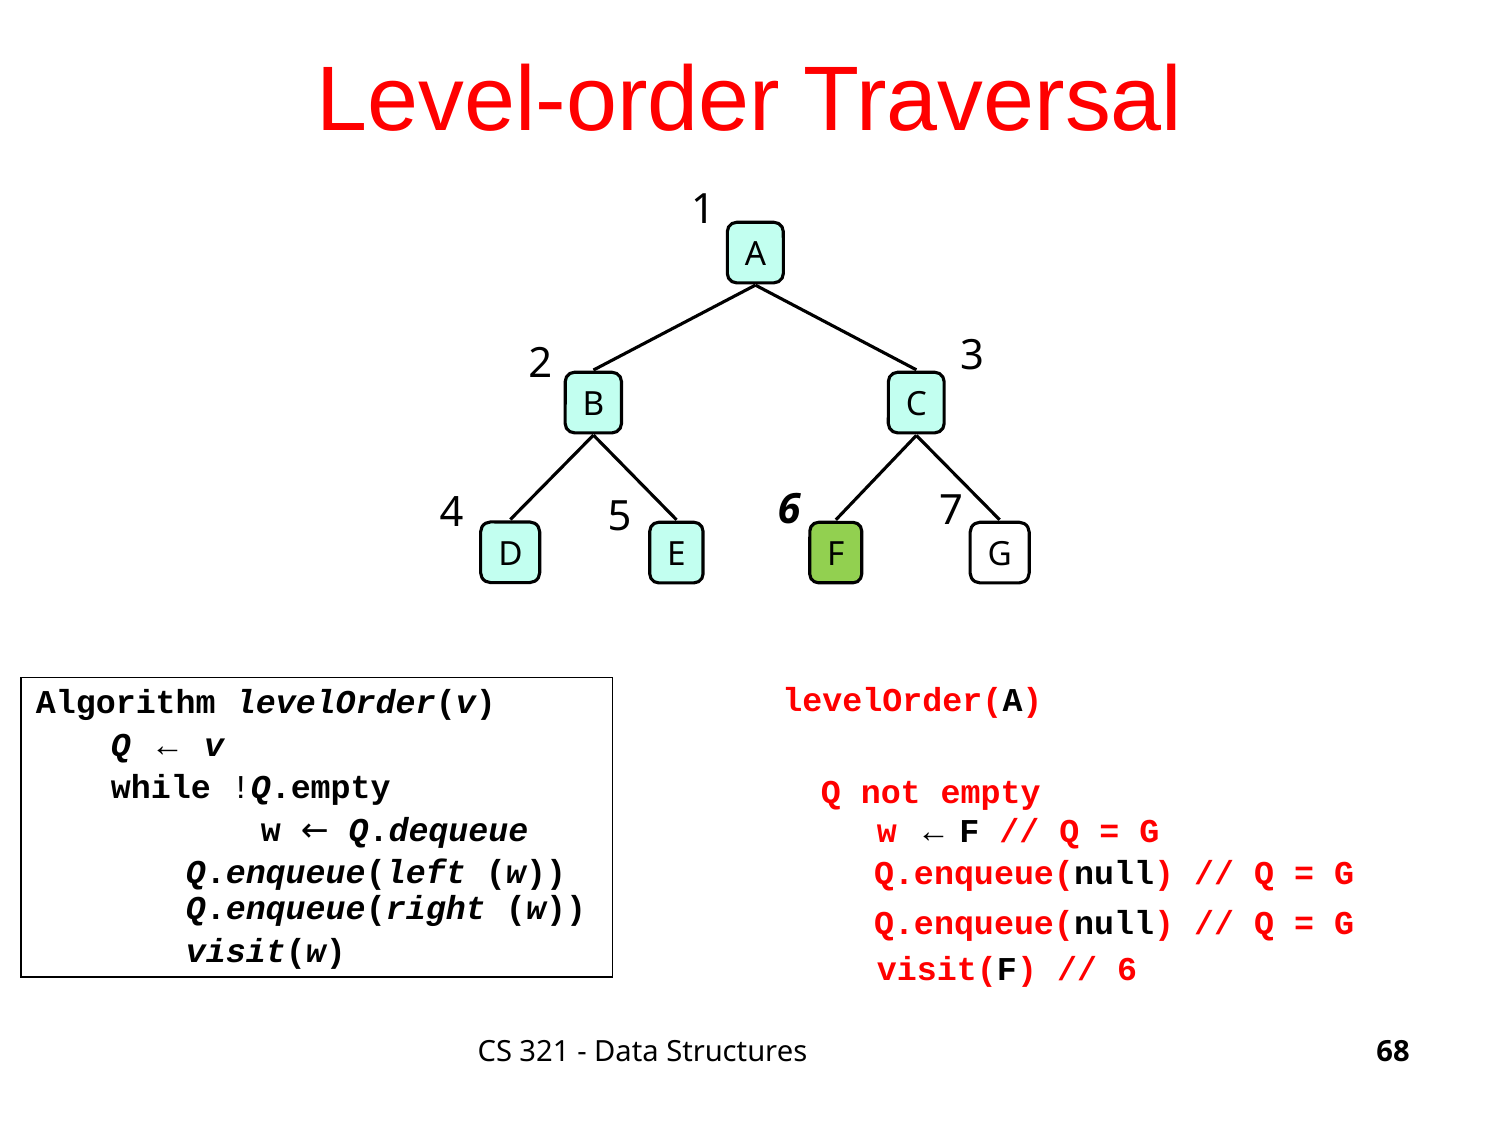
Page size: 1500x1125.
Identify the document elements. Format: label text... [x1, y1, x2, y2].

text_box visit(F) // 6 [862, 949, 1331, 994]
text_box levelOrder(A) [767, 670, 1458, 726]
footer CS 321 - Data Structures [462, 1024, 1038, 1101]
text_box Q.enqueue(null) // Q = G [859, 893, 1475, 949]
text_box Q.enqueue(null) // Q = G [859, 844, 1475, 893]
text_box w ← F // Q = G [862, 801, 1331, 844]
text_box Q not empty [806, 762, 1275, 818]
text_box Algorithm levelOrder(v) Q ← v while !Q.empty w ← Q.dequeue Q.enqueue(left (w)) Q.enqueue(right (w)) visit(w) [21, 677, 613, 977]
slide_number 68 [1112, 1024, 1426, 1101]
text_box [424, 174, 1030, 585]
title Level-order Traversal [112, 0, 1388, 188]
